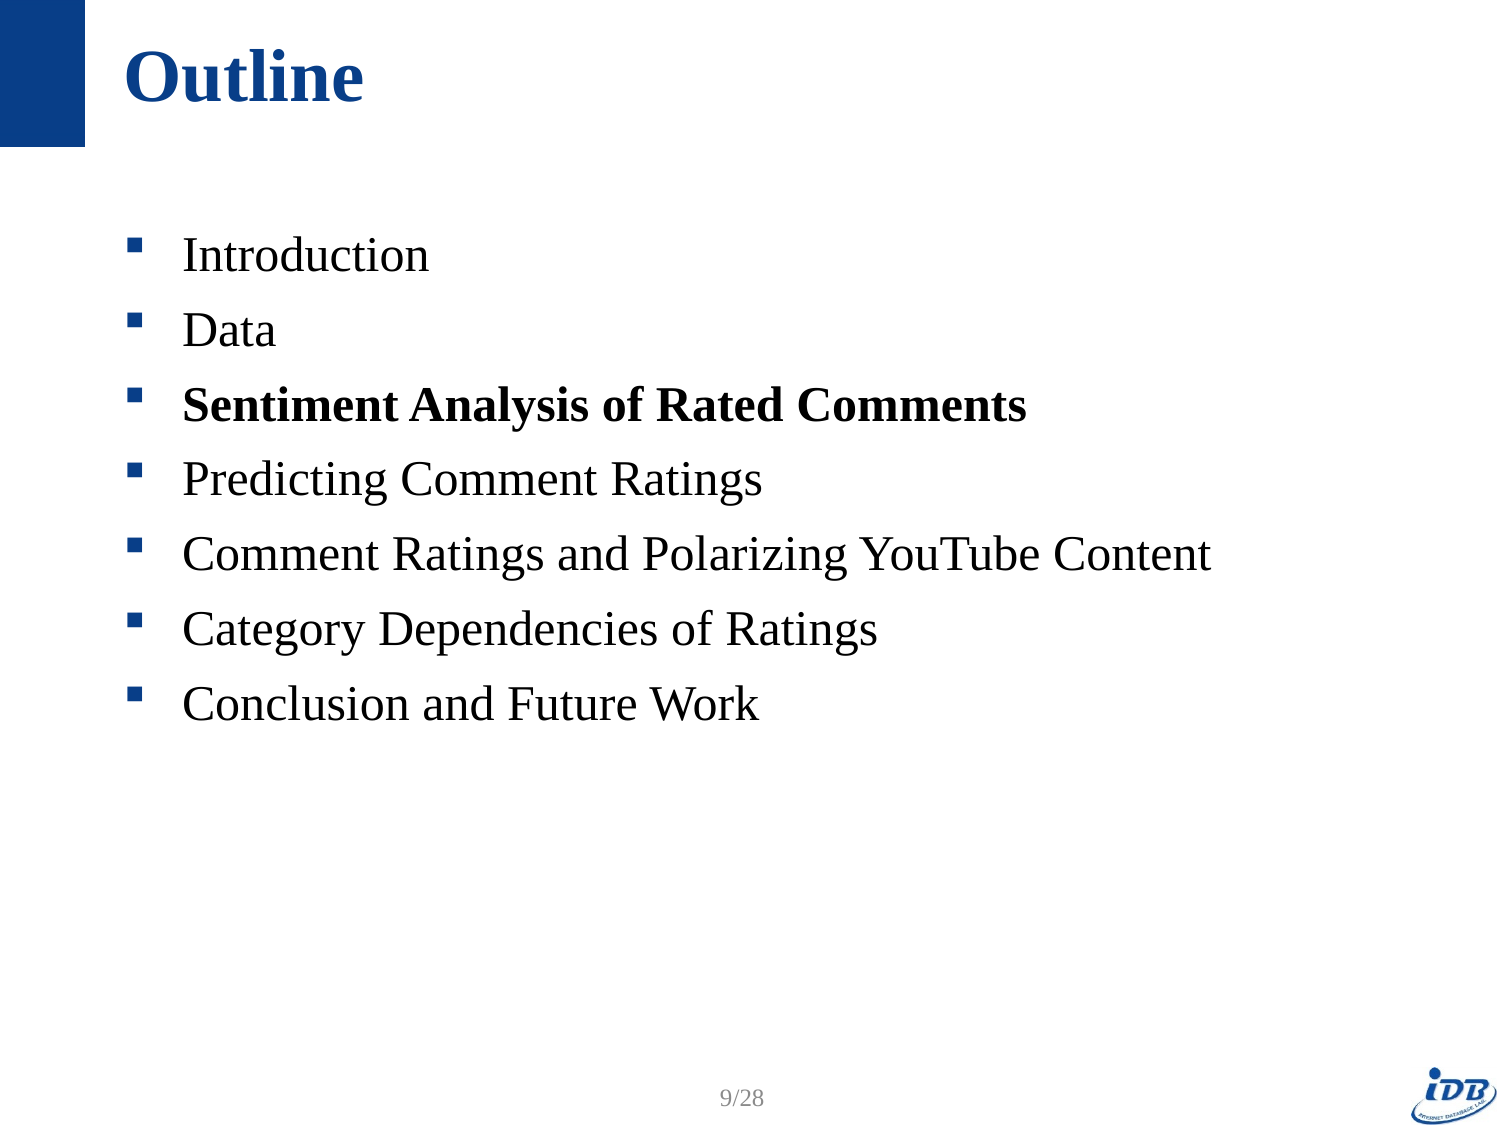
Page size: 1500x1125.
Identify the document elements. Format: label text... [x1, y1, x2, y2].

picture [1411, 1067, 1497, 1125]
list Introduction Data Sentiment Analysis of Rated Comments Predicting Comment Ratings Comment Ratings and Polarizing YouTube Content Category Dependencies of Ratings Conclusion and Future Work [108, 220, 1471, 1079]
picture [0, 0, 85, 147]
slide_number 9/28 [573, 1076, 911, 1118]
title Outline [108, 15, 1379, 140]
